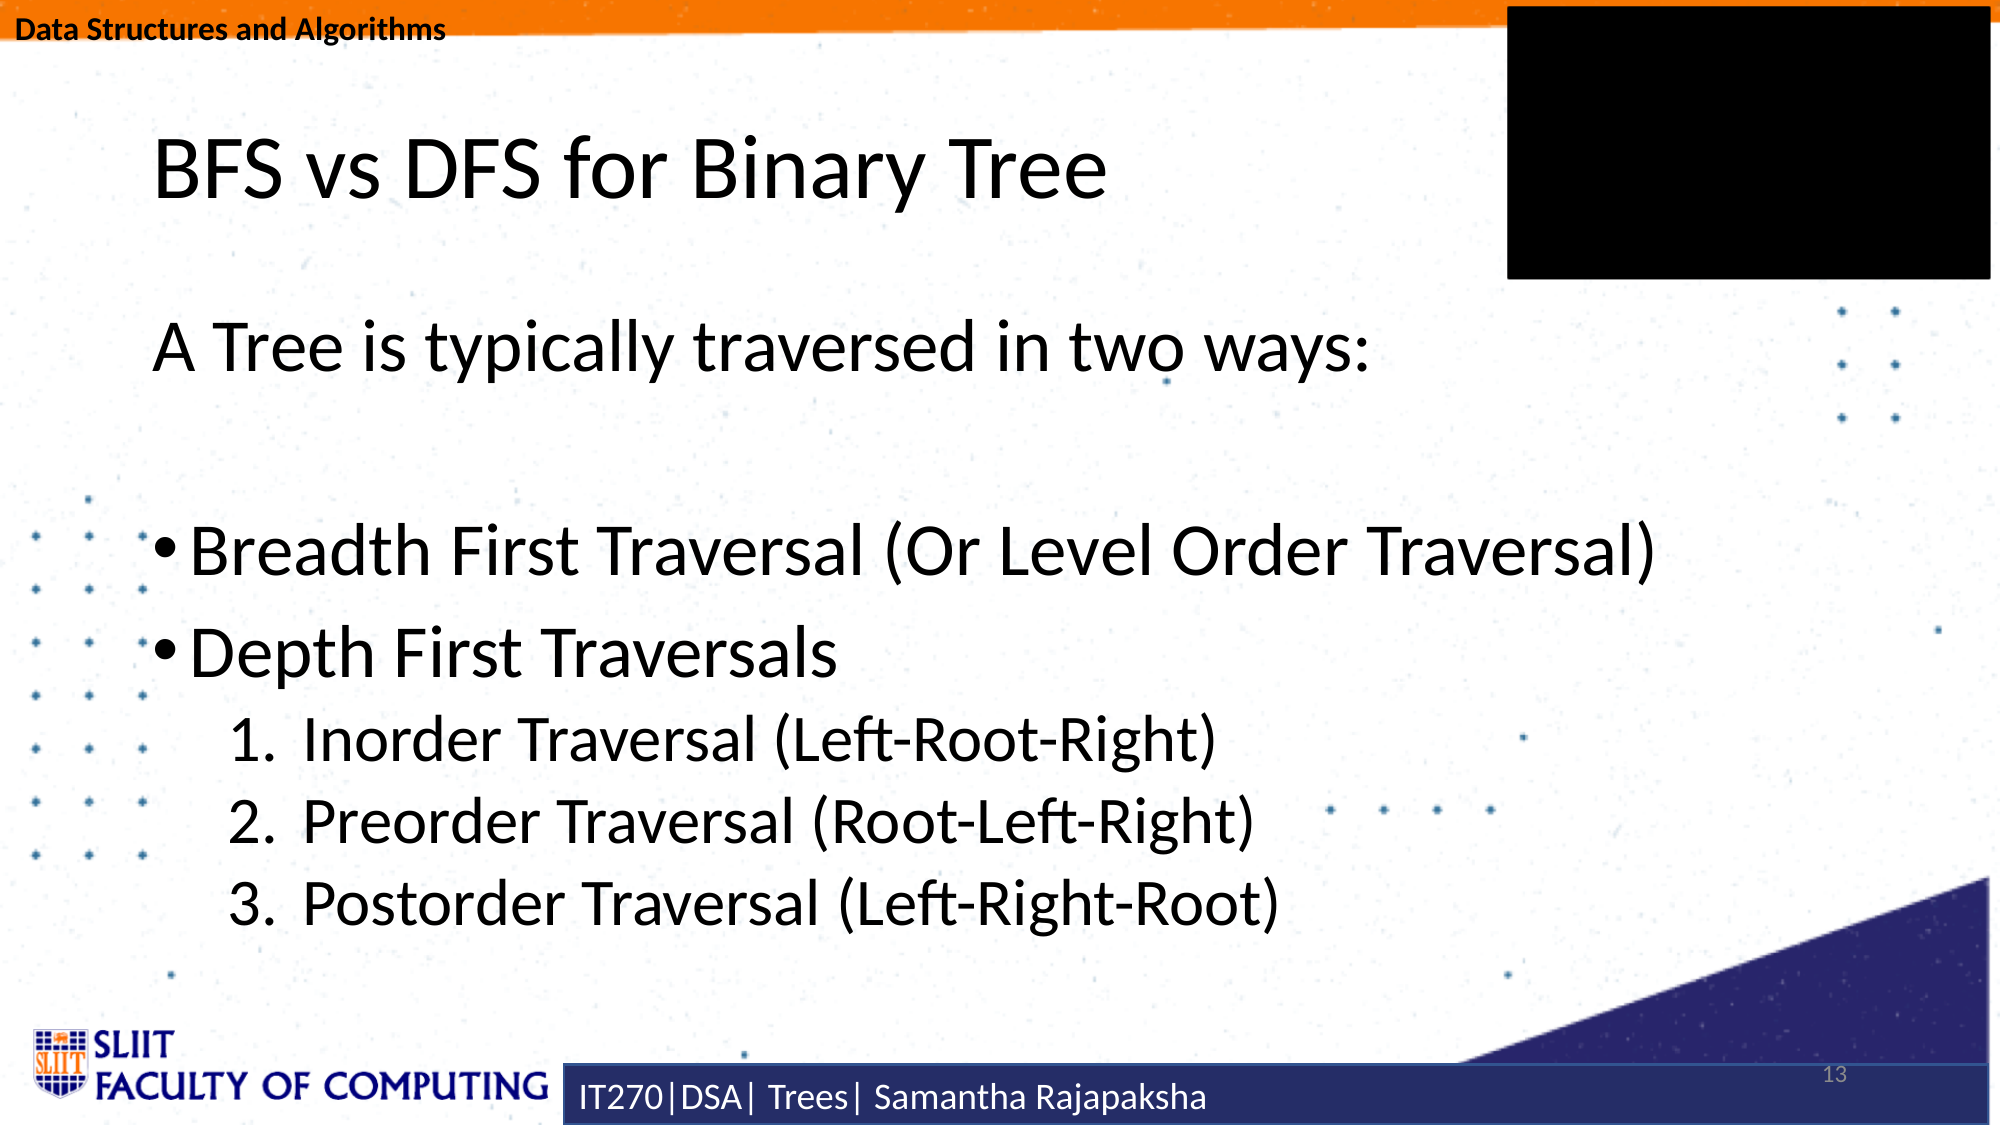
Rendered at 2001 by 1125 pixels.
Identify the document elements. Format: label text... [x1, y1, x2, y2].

title BFS vs DFS for Binary Tree [137, 59, 1863, 278]
slide_number 13 [1412, 1042, 1863, 1103]
list A Tree is typically traversed in two ways: Breadth First Traversal (Or Level Order Traversal) Depth First Traversals Inorder Traversal (Left-Root-Right) Preorder Traversal (Root-Left-Right) Postorder Traversal (Left-Right-Root) [137, 299, 1863, 1014]
picture [0, 0, 2000, 1125]
